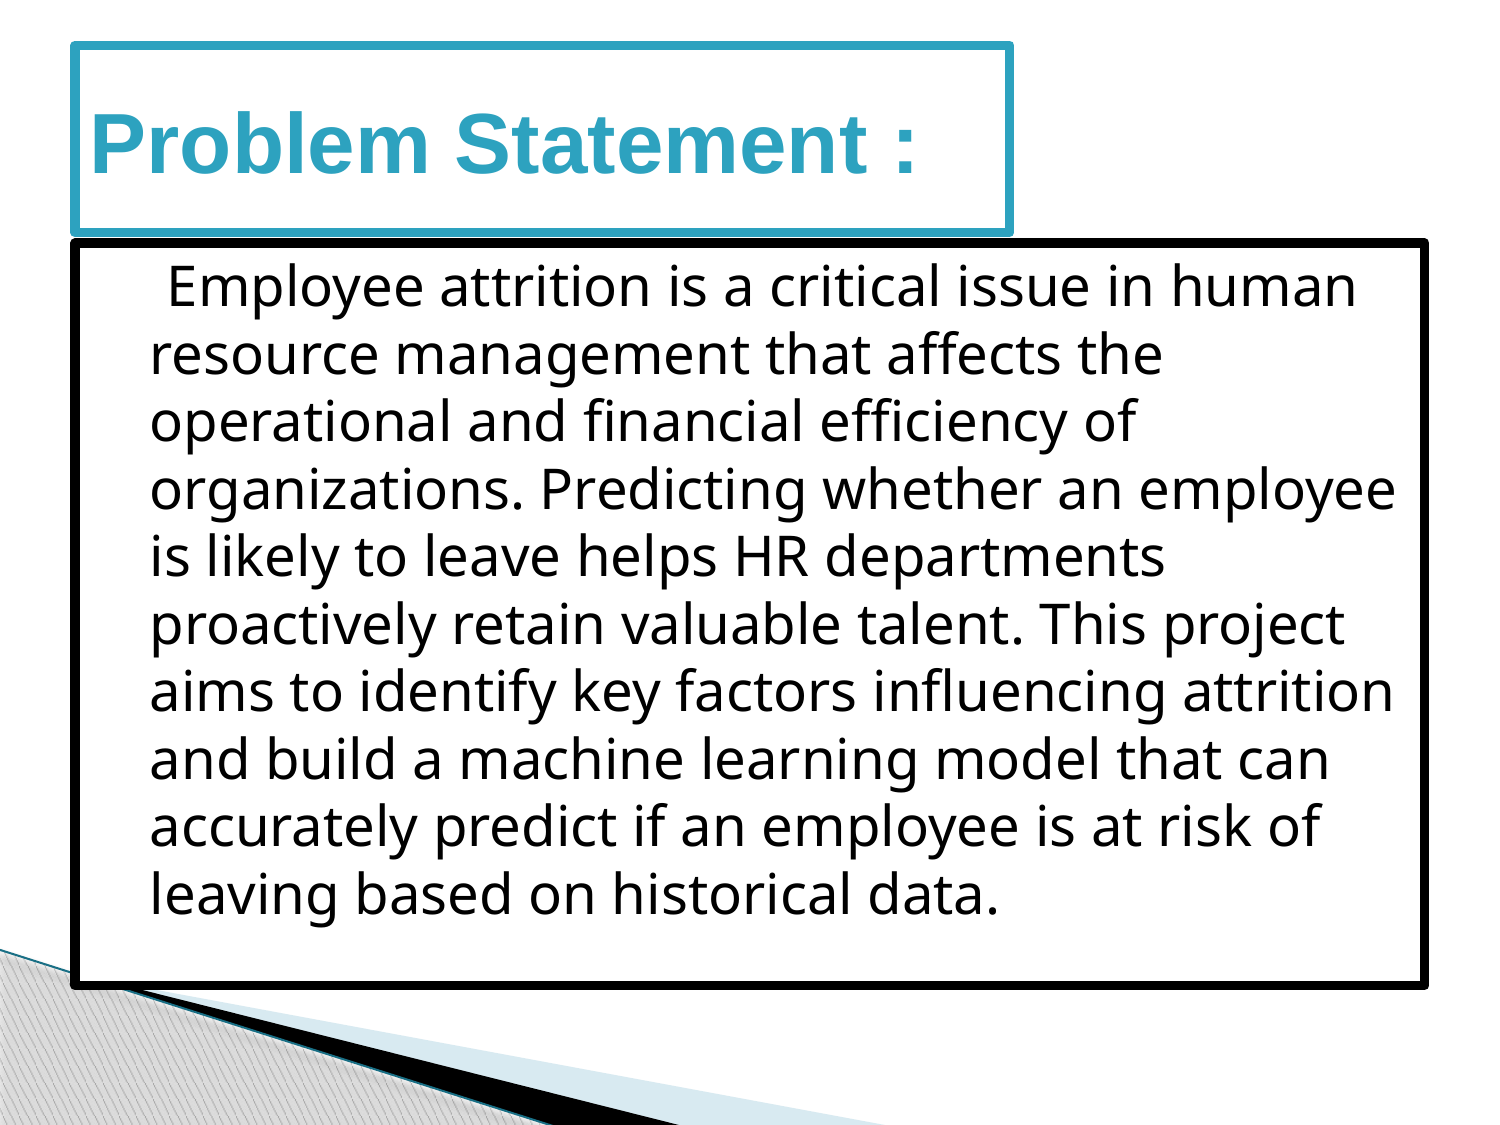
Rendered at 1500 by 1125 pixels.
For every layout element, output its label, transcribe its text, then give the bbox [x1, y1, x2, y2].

title Problem Statement : [70, 41, 1014, 237]
list Employee attrition is a critical issue in human resource management that affects the operational and financial efficiency of organizations. Predicting whether an employee is likely to leave helps HR departments proactively retain valuable talent. This project aims to identify key factors influencing attrition and build a machine learning model that can accurately predict if an employee is at risk of leaving based on historical data. [70, 238, 1429, 990]
